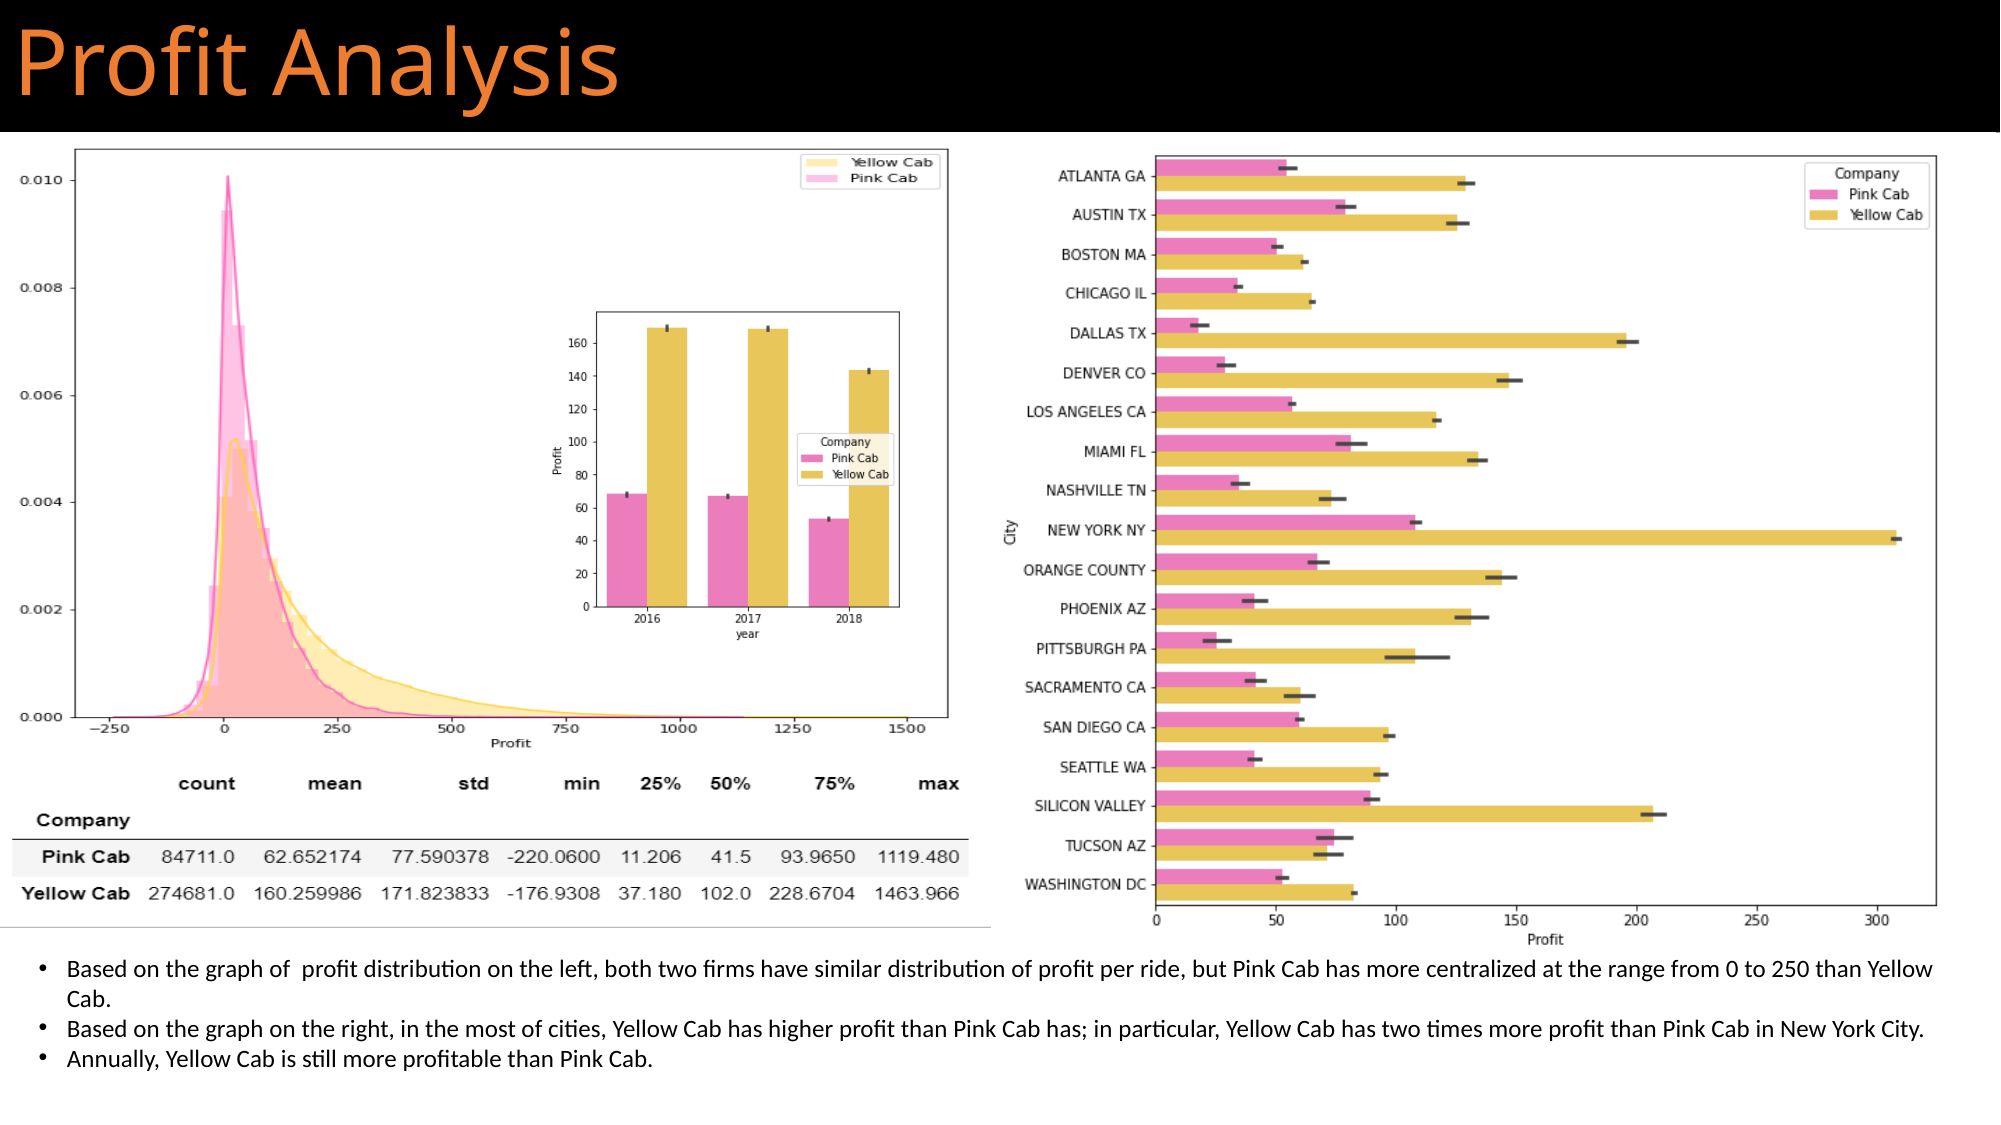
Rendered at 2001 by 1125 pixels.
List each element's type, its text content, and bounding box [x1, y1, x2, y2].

title Profit Analysis [0, 0, 2000, 133]
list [993, 132, 1996, 967]
picture [0, 132, 999, 931]
text_box Based on the graph of profit distribution on the left, both two firms have similar distribution of profit per ride, but Pink Cab has more centralized at the range from 0 to 250 than Yellow Cab. Based on the graph on the right, in the most of cities, Yellow Cab has higher profit than Pink Cab has; in particular, Yellow Cab has two times more profit than Pink Cab in New York City. Annually, Yellow Cab is still more profitable than Pink Cab. [24, 945, 1963, 1080]
